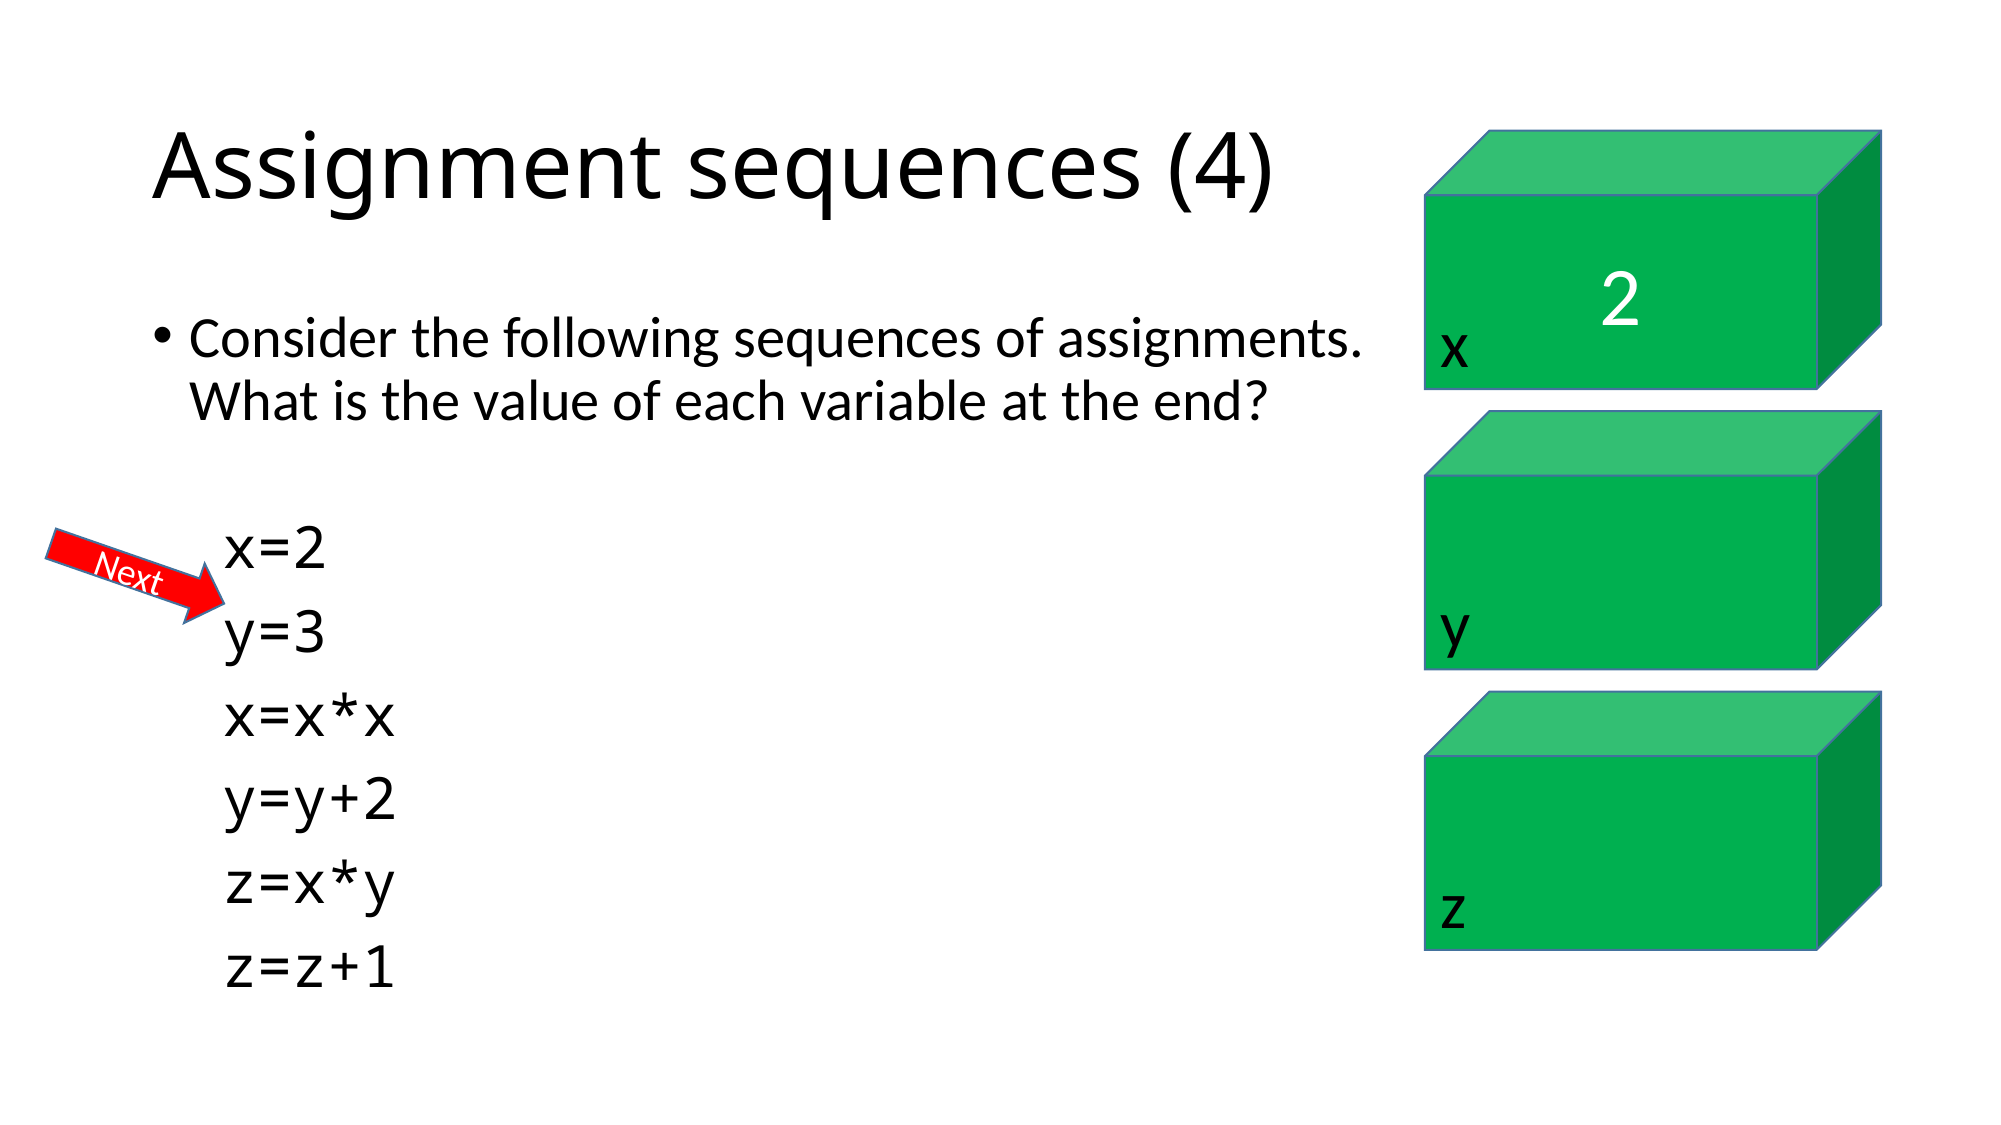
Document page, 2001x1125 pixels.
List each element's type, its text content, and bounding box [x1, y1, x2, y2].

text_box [1424, 130, 1882, 389]
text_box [1424, 691, 1882, 950]
text_box Next [44, 527, 226, 625]
list Consider the following sequences of assignments. What is the value of each variable at the end? x=2 y=3 x=x*x y=y+2 z=x*y z=z+1 [137, 299, 1394, 1014]
title Assignment sequences (4) [137, 59, 1863, 278]
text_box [1424, 411, 1882, 670]
